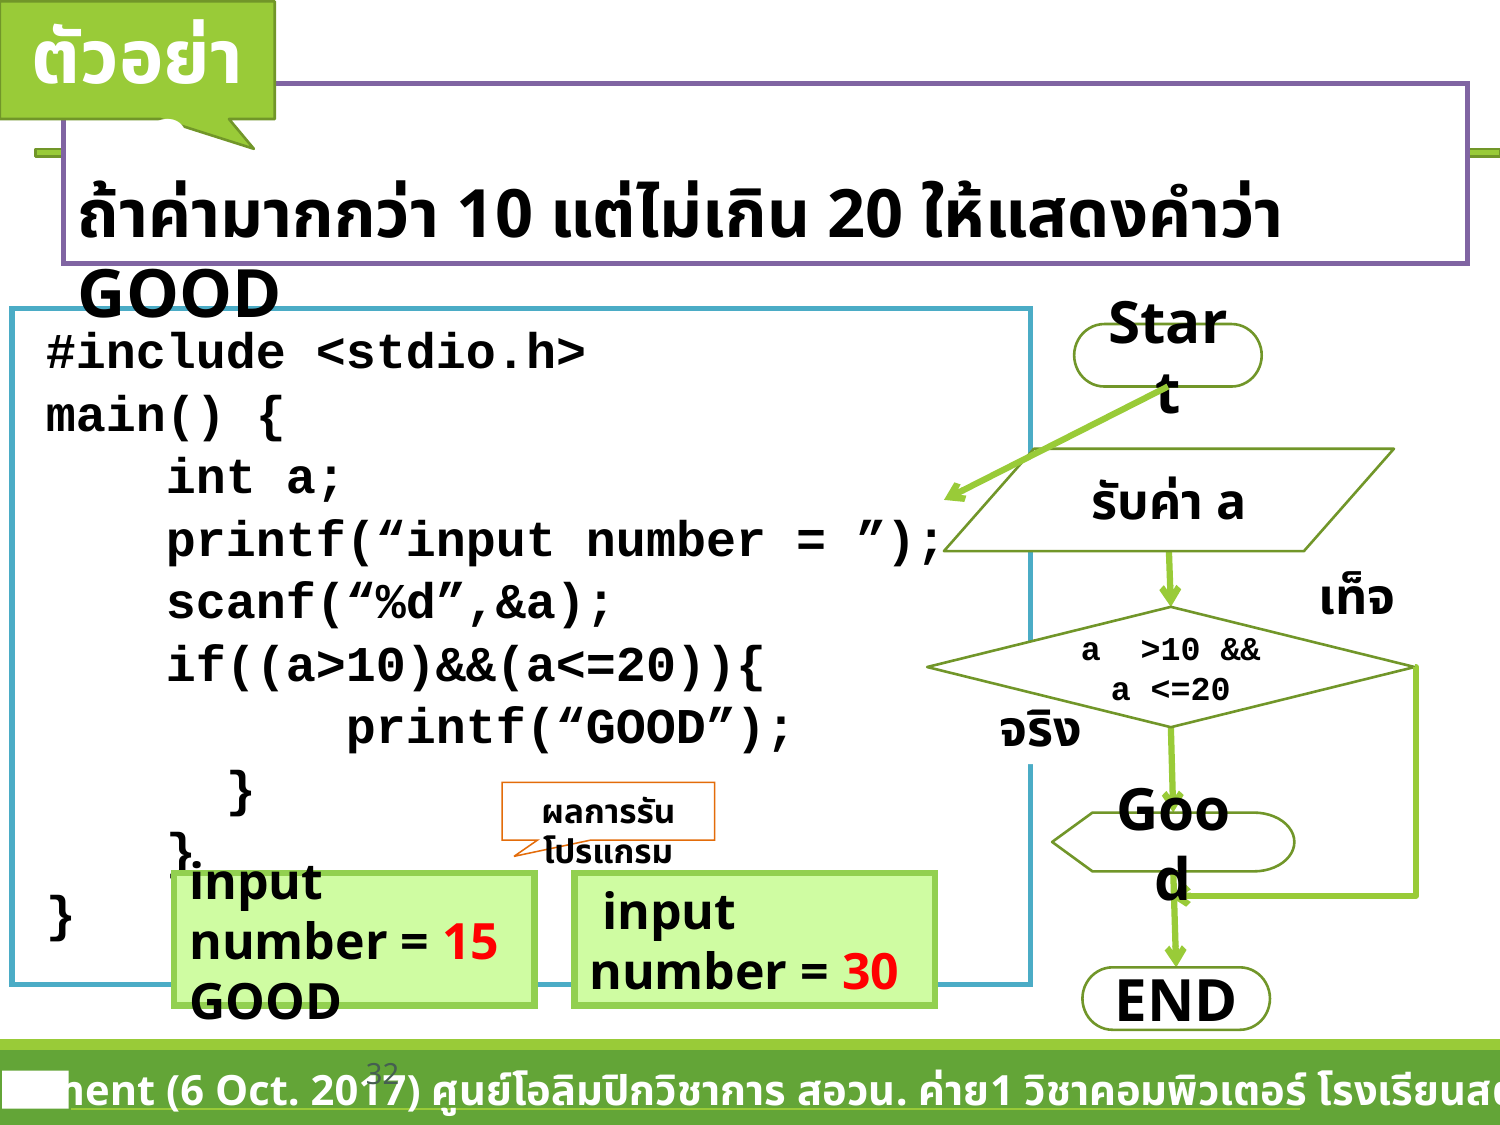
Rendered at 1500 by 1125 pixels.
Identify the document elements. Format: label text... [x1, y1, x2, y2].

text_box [0, 0, 1469, 265]
text_box #include <stdio.h> main() { int a; printf(“input number = ”); scanf(“%d”,&a); if((a>10)&&(a<=20)){ printf(“GOOD”); } } } [12, 308, 1031, 985]
text_box ผลการรันโปรแกรม [502, 782, 715, 857]
text_box เท็จ [1303, 557, 1411, 633]
text_box END [1081, 966, 1272, 1032]
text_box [1172, 903, 1177, 968]
slide_number 32 [89, 1047, 415, 1108]
text_box input number = 30 [574, 872, 935, 1006]
text_box รับค่า a [942, 447, 1396, 553]
text_box Good [1050, 811, 1165, 873]
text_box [1168, 666, 1416, 897]
text_box input number = 15 GOOD [174, 872, 535, 1006]
text_box จริง [984, 689, 1097, 765]
text_box Start [1072, 322, 1264, 388]
text_box a >10 && a <=20 [925, 606, 1404, 728]
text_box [1168, 550, 1172, 608]
